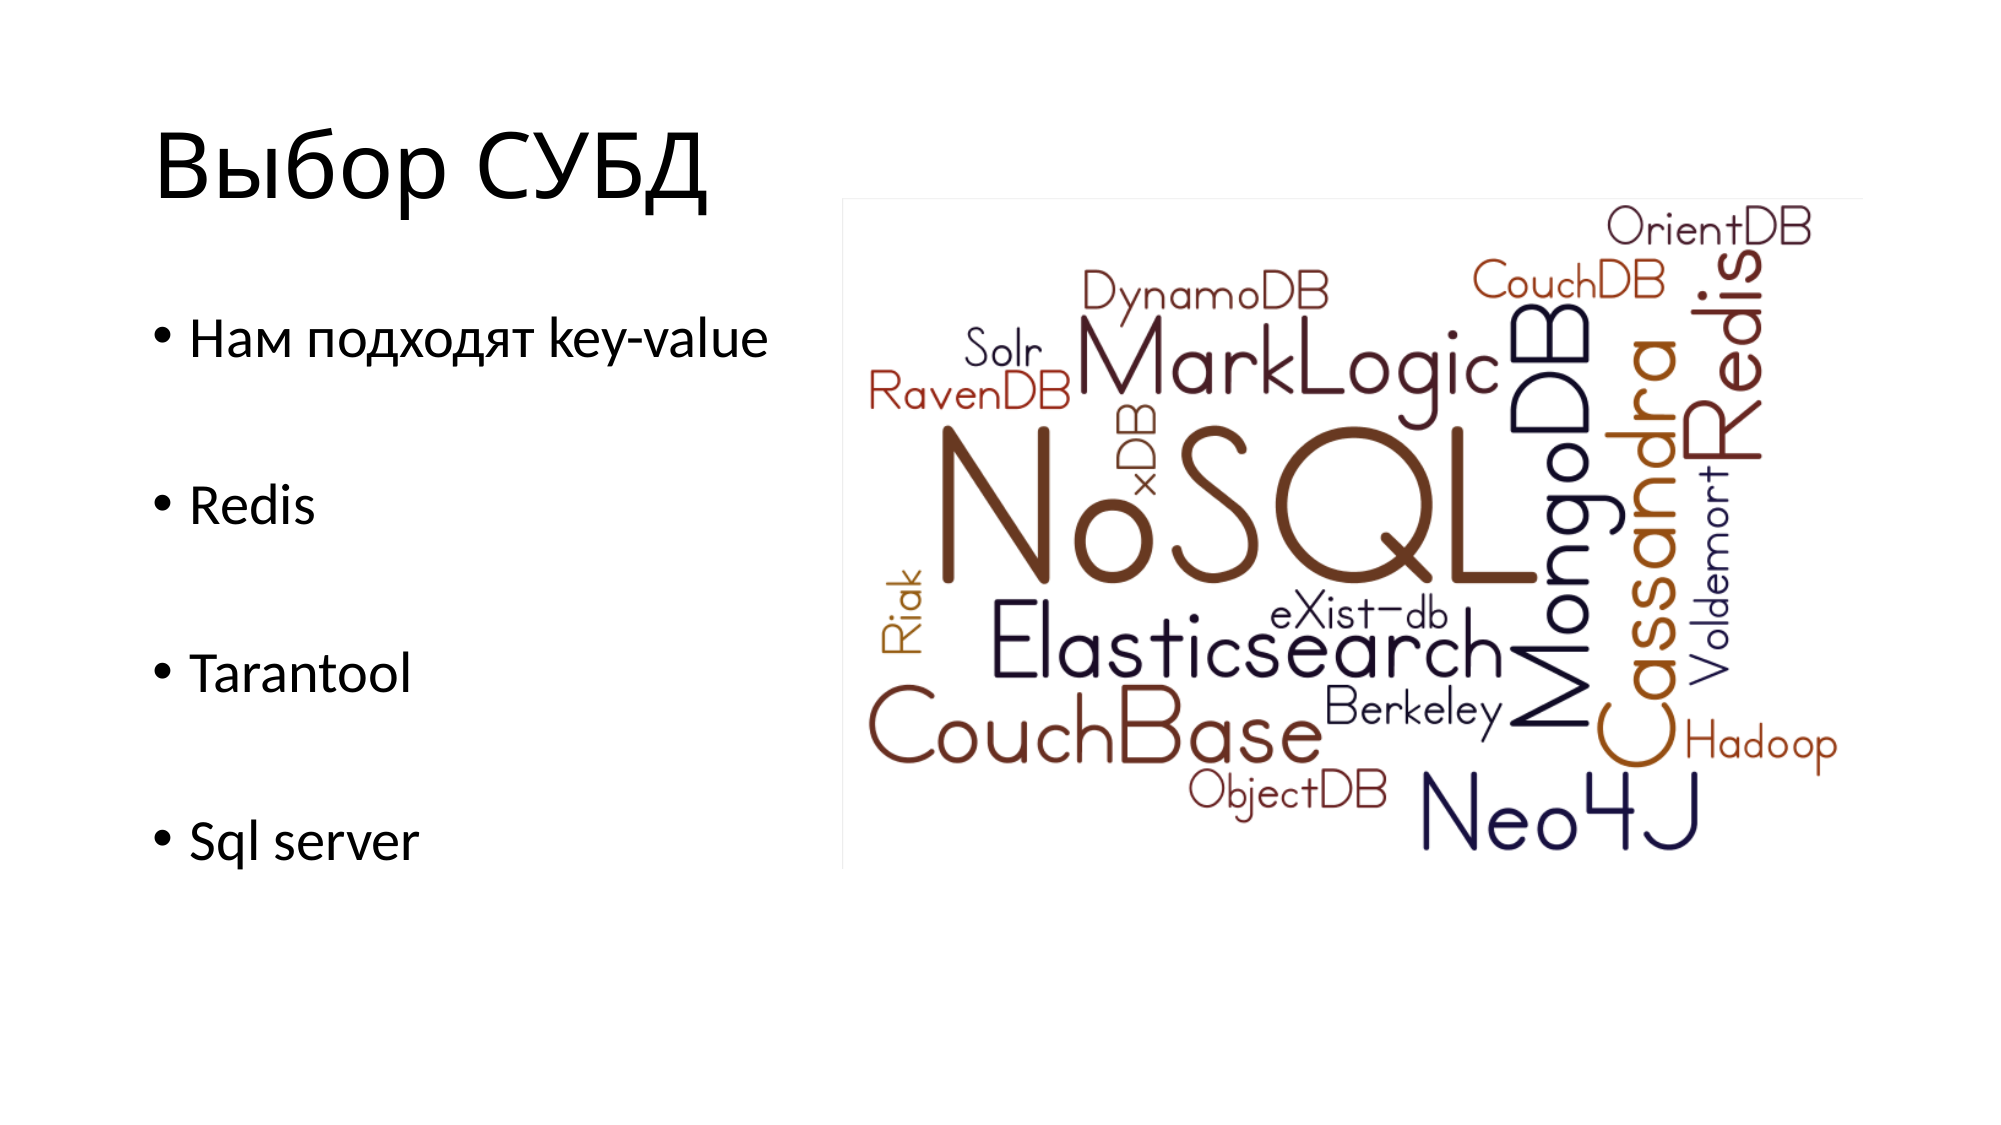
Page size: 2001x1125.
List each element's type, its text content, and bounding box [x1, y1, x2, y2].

picture [842, 198, 1863, 869]
list Нам подходят key-value Redis Tarantool Sql server [137, 299, 1863, 1014]
title Выбор СУБД [137, 59, 1863, 278]
